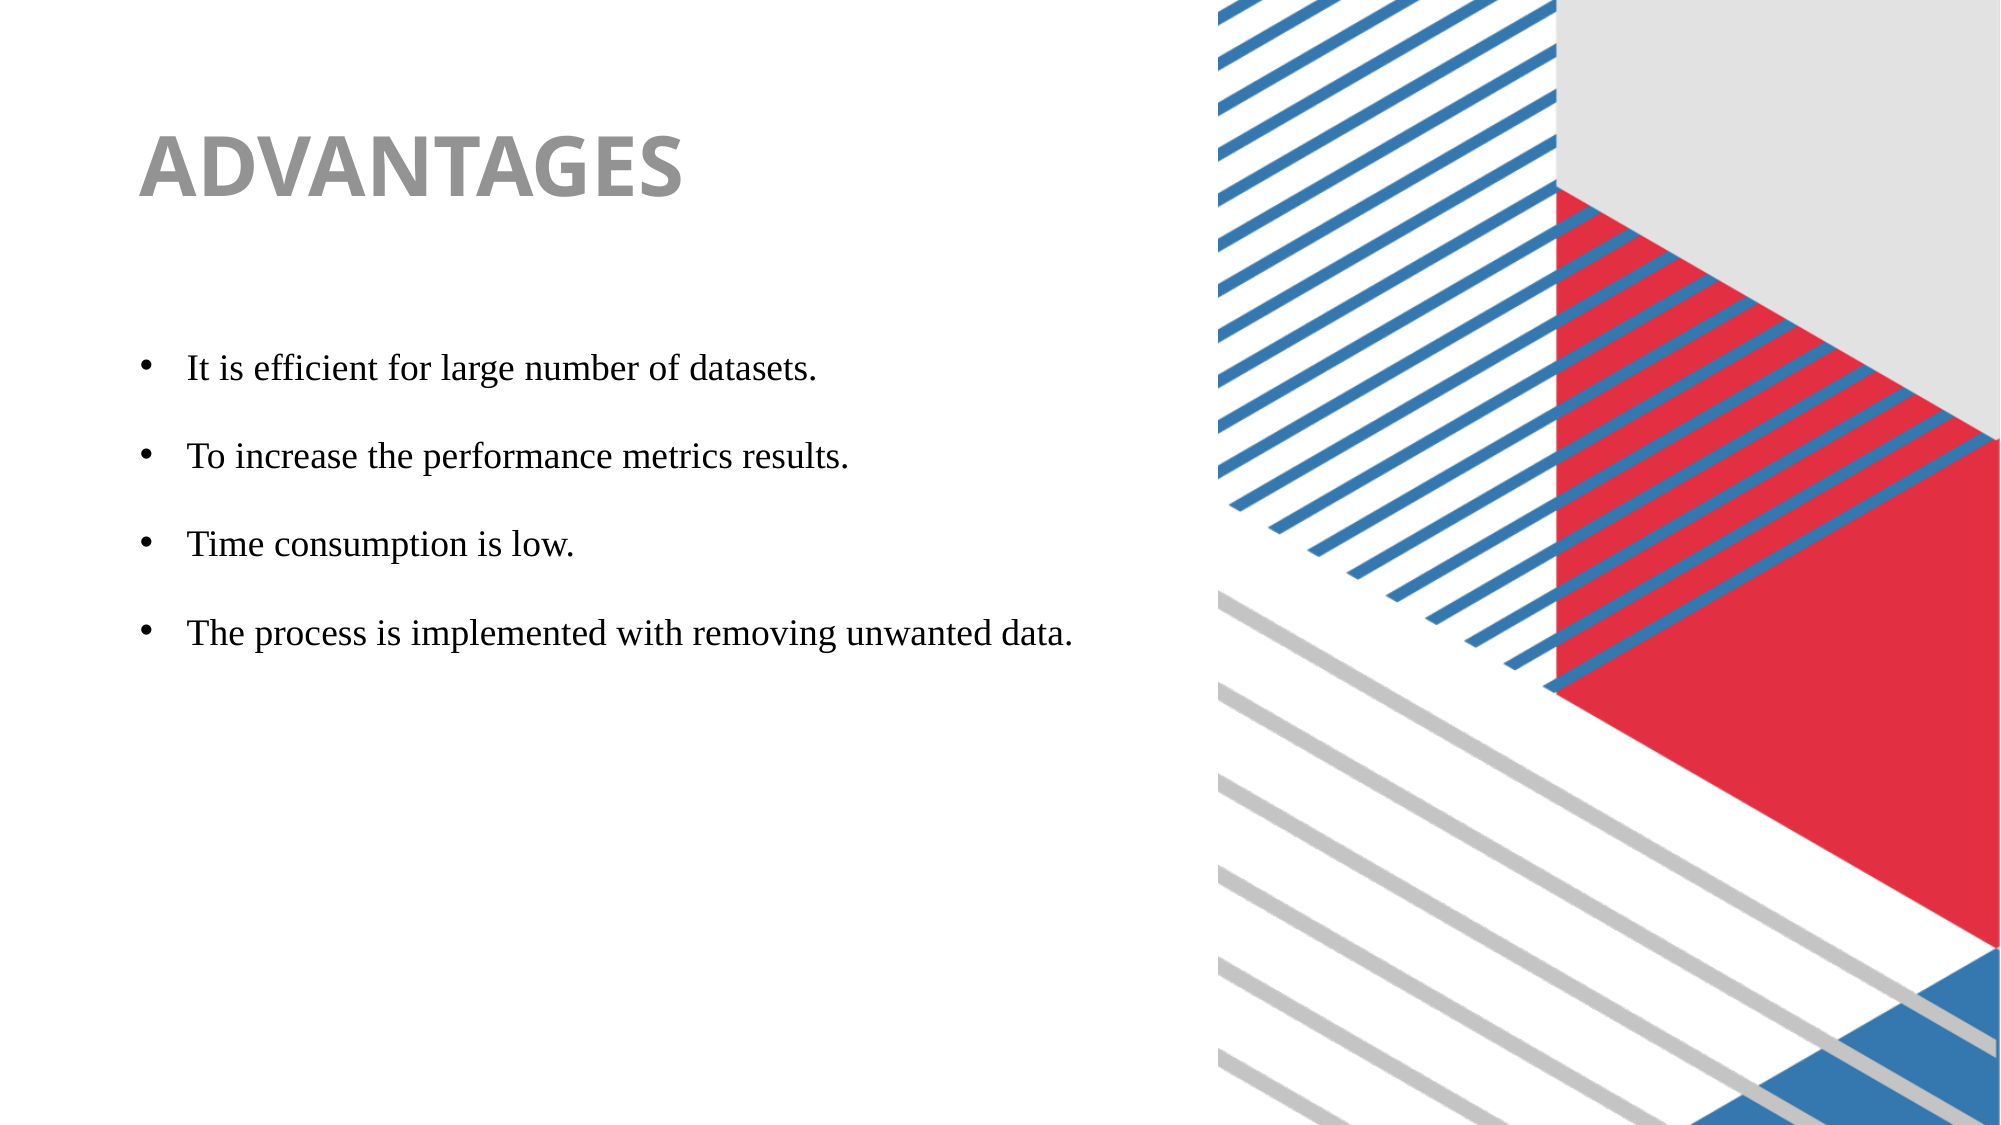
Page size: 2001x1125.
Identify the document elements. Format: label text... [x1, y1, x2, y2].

title ADVANTAGES [125, 117, 1188, 312]
list It is efficient for large number of datasets. To increase the performance metrics results. Time consumption is low. The process is implemented with removing unwanted data. [125, 312, 1188, 850]
picture [1218, 0, 2000, 1125]
